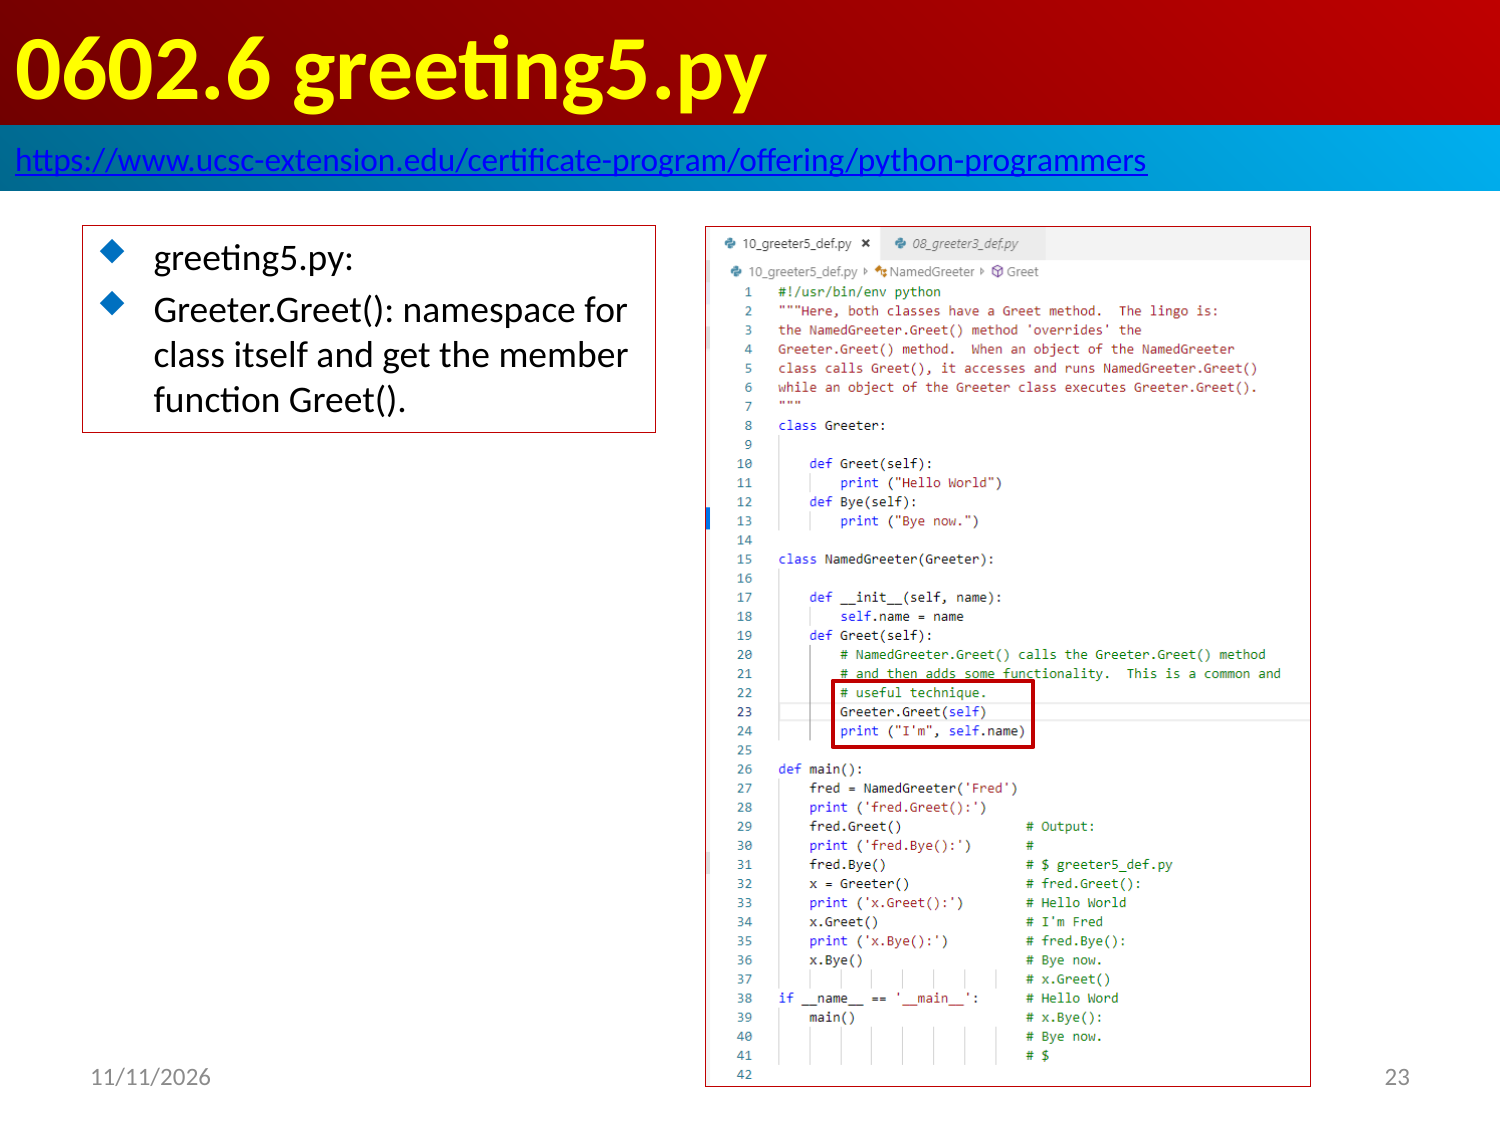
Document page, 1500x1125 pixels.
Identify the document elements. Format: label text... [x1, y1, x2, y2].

subtitle greeting5.py: Greeter.Greet(): namespace for class itself and get the member function Greet(). [82, 225, 656, 433]
picture [705, 226, 1311, 1088]
text_box https://www.ucsc-extension.edu/certificate-program/offering/python-programmers [0, 125, 1500, 191]
title 0602.6 greeting5.py [0, 0, 1500, 125]
slide_number 23 [1074, 1042, 1425, 1109]
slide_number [75, 1042, 425, 1109]
